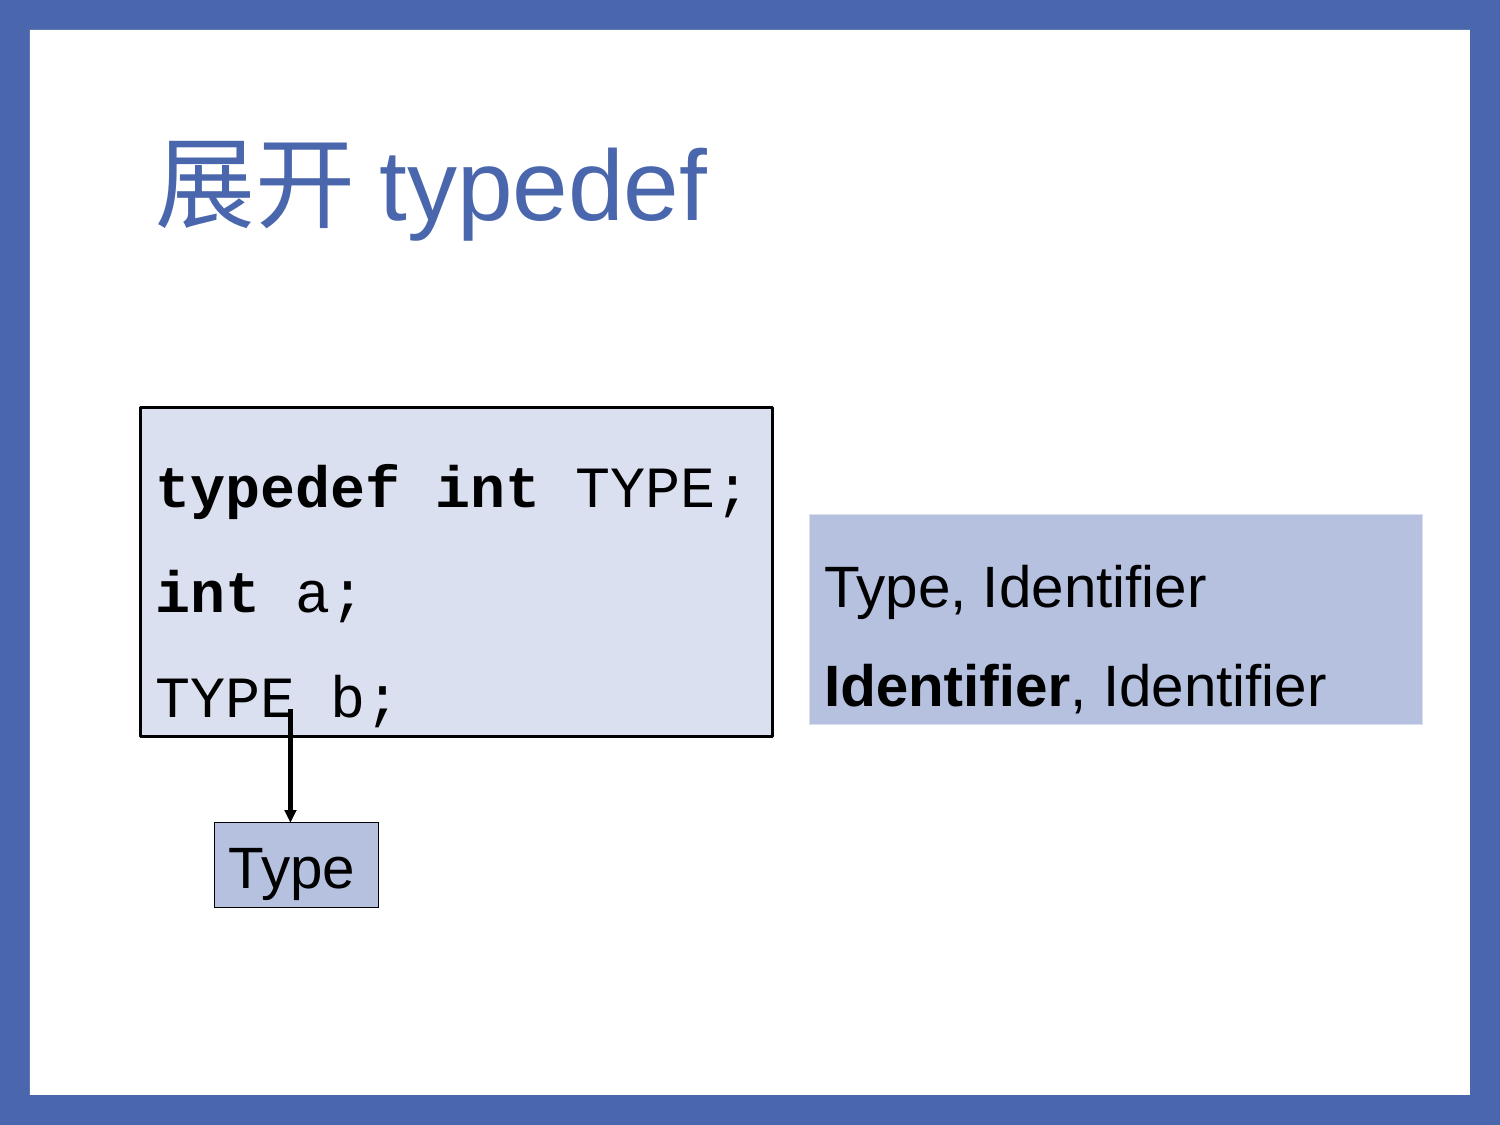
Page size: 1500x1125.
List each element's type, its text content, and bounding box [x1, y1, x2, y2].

text_box 展开typedef [140, 84, 1356, 292]
text_box Type, Identifier Identifier, Identifier [809, 514, 1423, 725]
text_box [213, 709, 379, 909]
text_box typedef int TYPE; int a; TYPE b; [139, 406, 774, 738]
